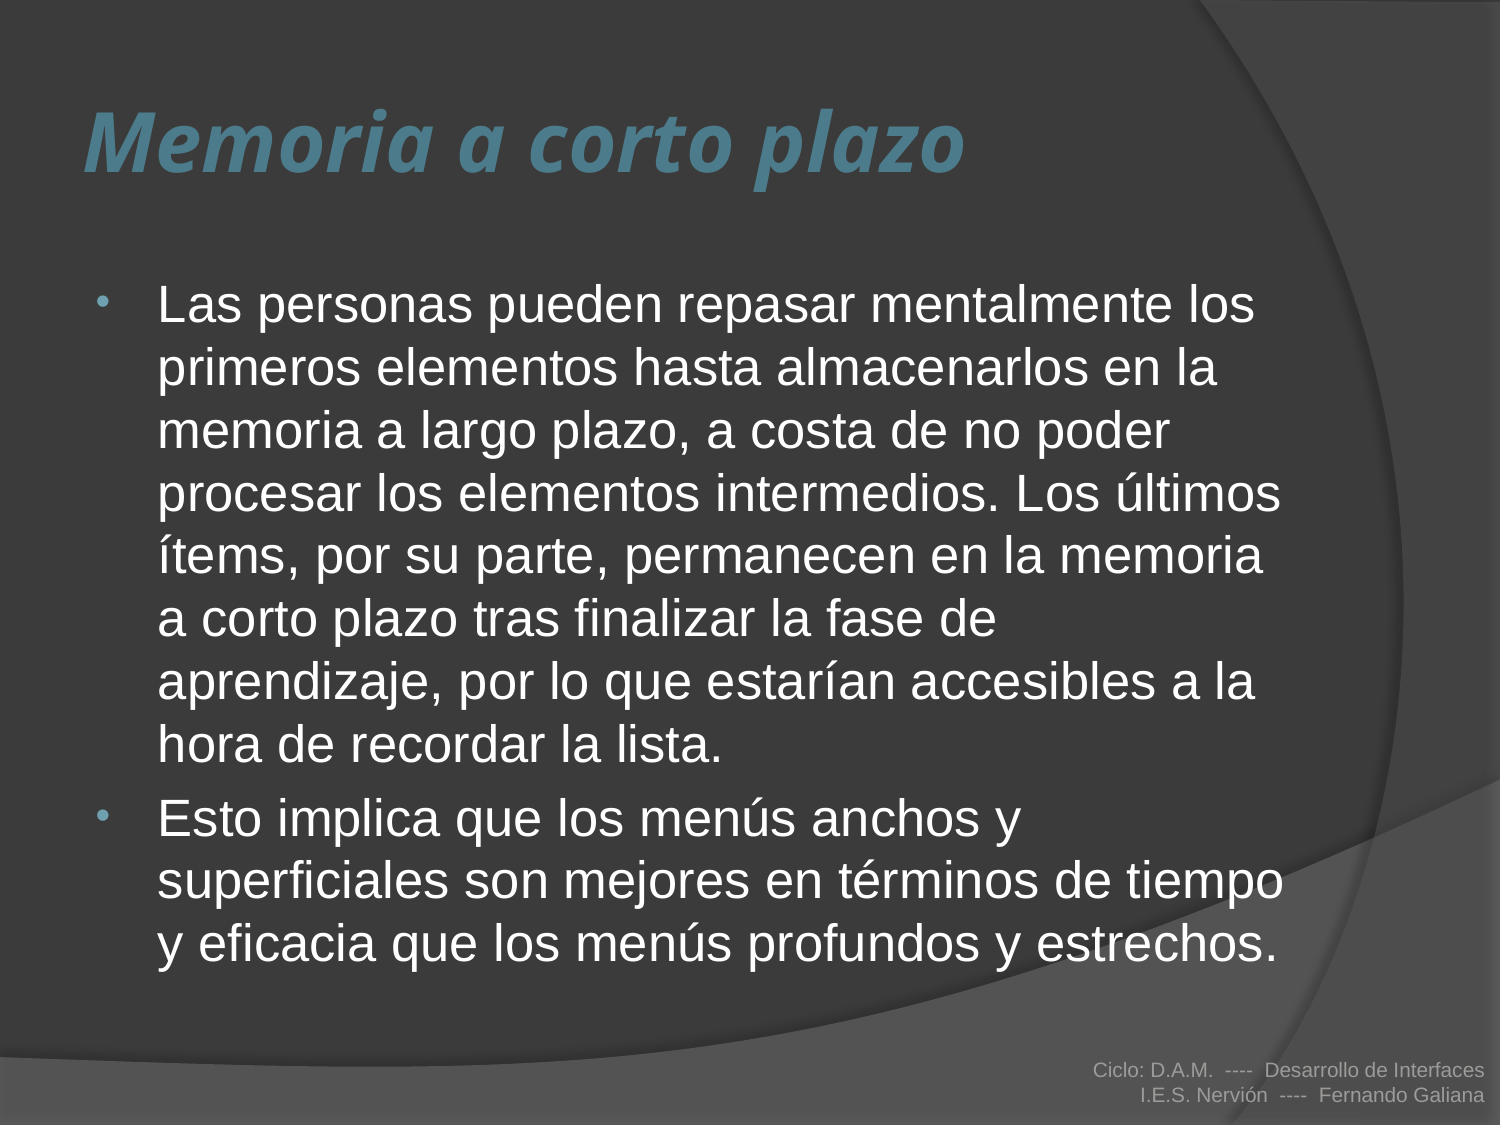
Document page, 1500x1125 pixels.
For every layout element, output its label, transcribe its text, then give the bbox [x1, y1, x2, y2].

text_box Ciclo: D.A.M. ---- Desarrollo de Interfaces I.E.S. Nervión ---- Fernando Galiana [1009, 1046, 1485, 1107]
list Las personas pueden repasar mentalmente los primeros elementos hasta almacenarlos en la memoria a largo plazo, a costa de no poder procesar los elementos intermedios. Los últimos ítems, por su parte, permanecen en la memoria a corto plazo tras finalizar la fase de aprendizaje, por lo que estarían accesibles a la hora de recordar la lista. Esto implica que los menús anchos y superficiales son mejores en términos de tiempo y eficacia que los menús profundos y estrechos. [75, 262, 1300, 1005]
title Memoria a corto plazo [75, 45, 1300, 233]
